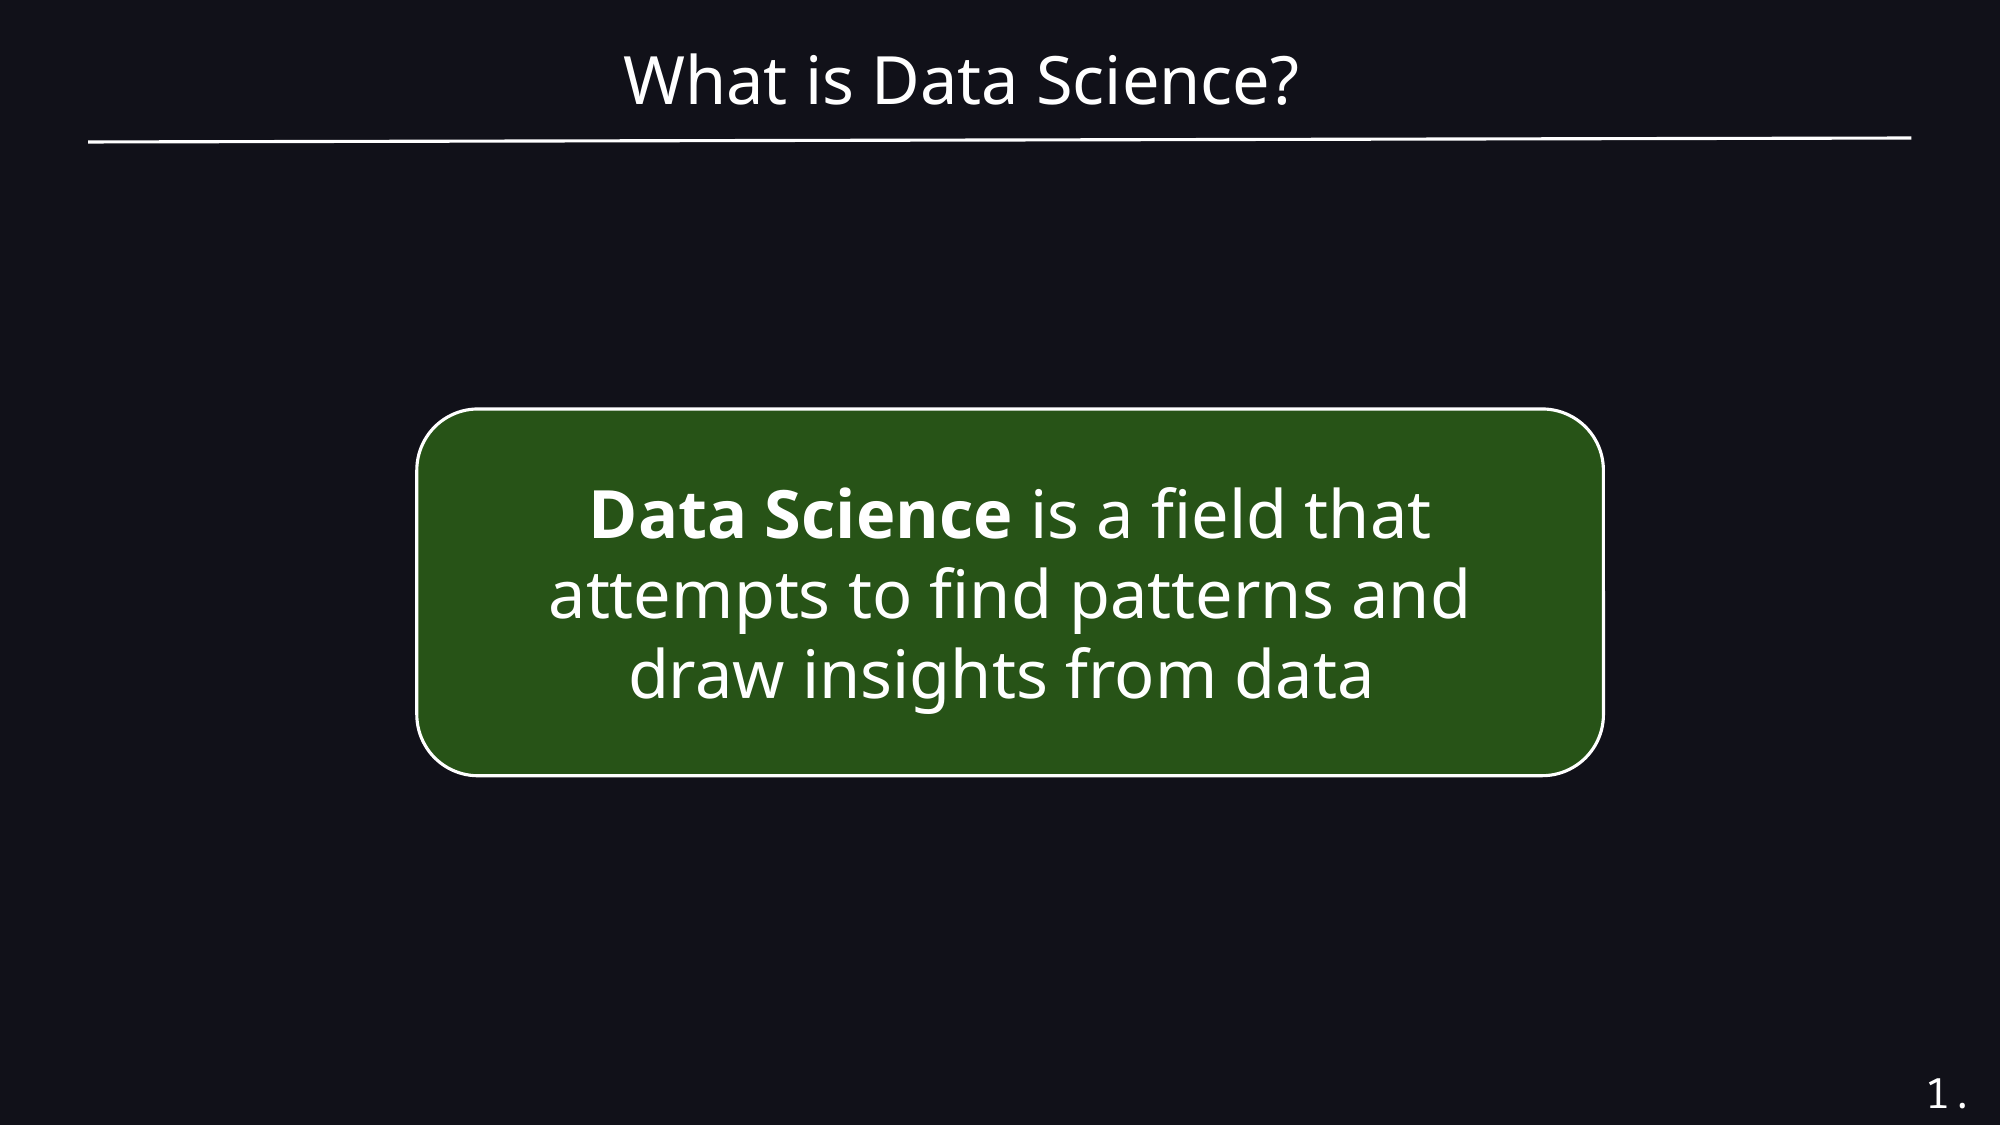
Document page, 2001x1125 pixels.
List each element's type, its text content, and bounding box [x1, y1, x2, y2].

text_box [416, 408, 1604, 777]
text_box 1. [1909, 1059, 1999, 1125]
text_box What is Data Science? [608, 30, 1392, 125]
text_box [87, 137, 1912, 143]
